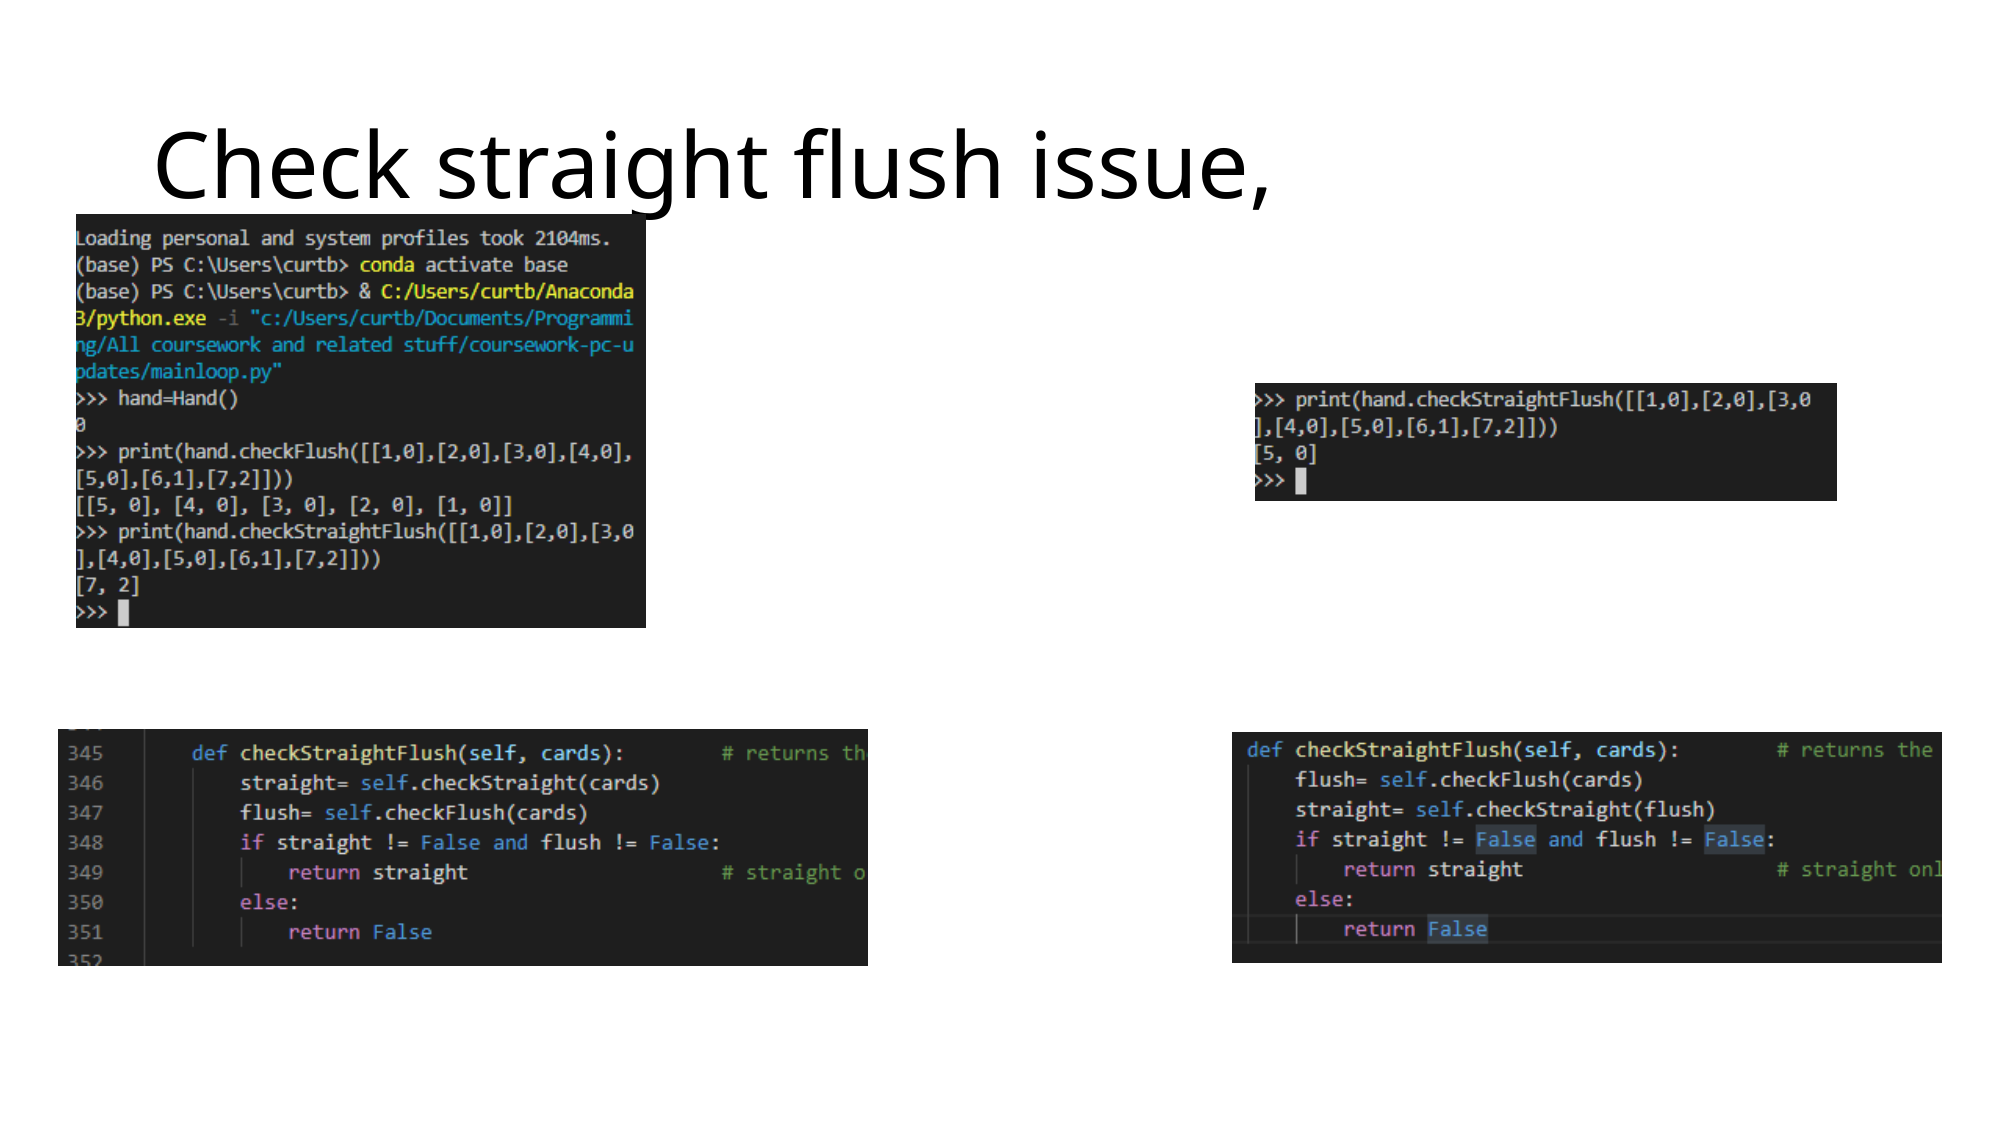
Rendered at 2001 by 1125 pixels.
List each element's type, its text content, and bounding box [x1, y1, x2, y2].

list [76, 214, 646, 628]
picture [1255, 383, 1837, 501]
title Check straight flush issue, [137, 59, 1863, 278]
picture [58, 729, 868, 966]
picture [1232, 732, 1942, 963]
